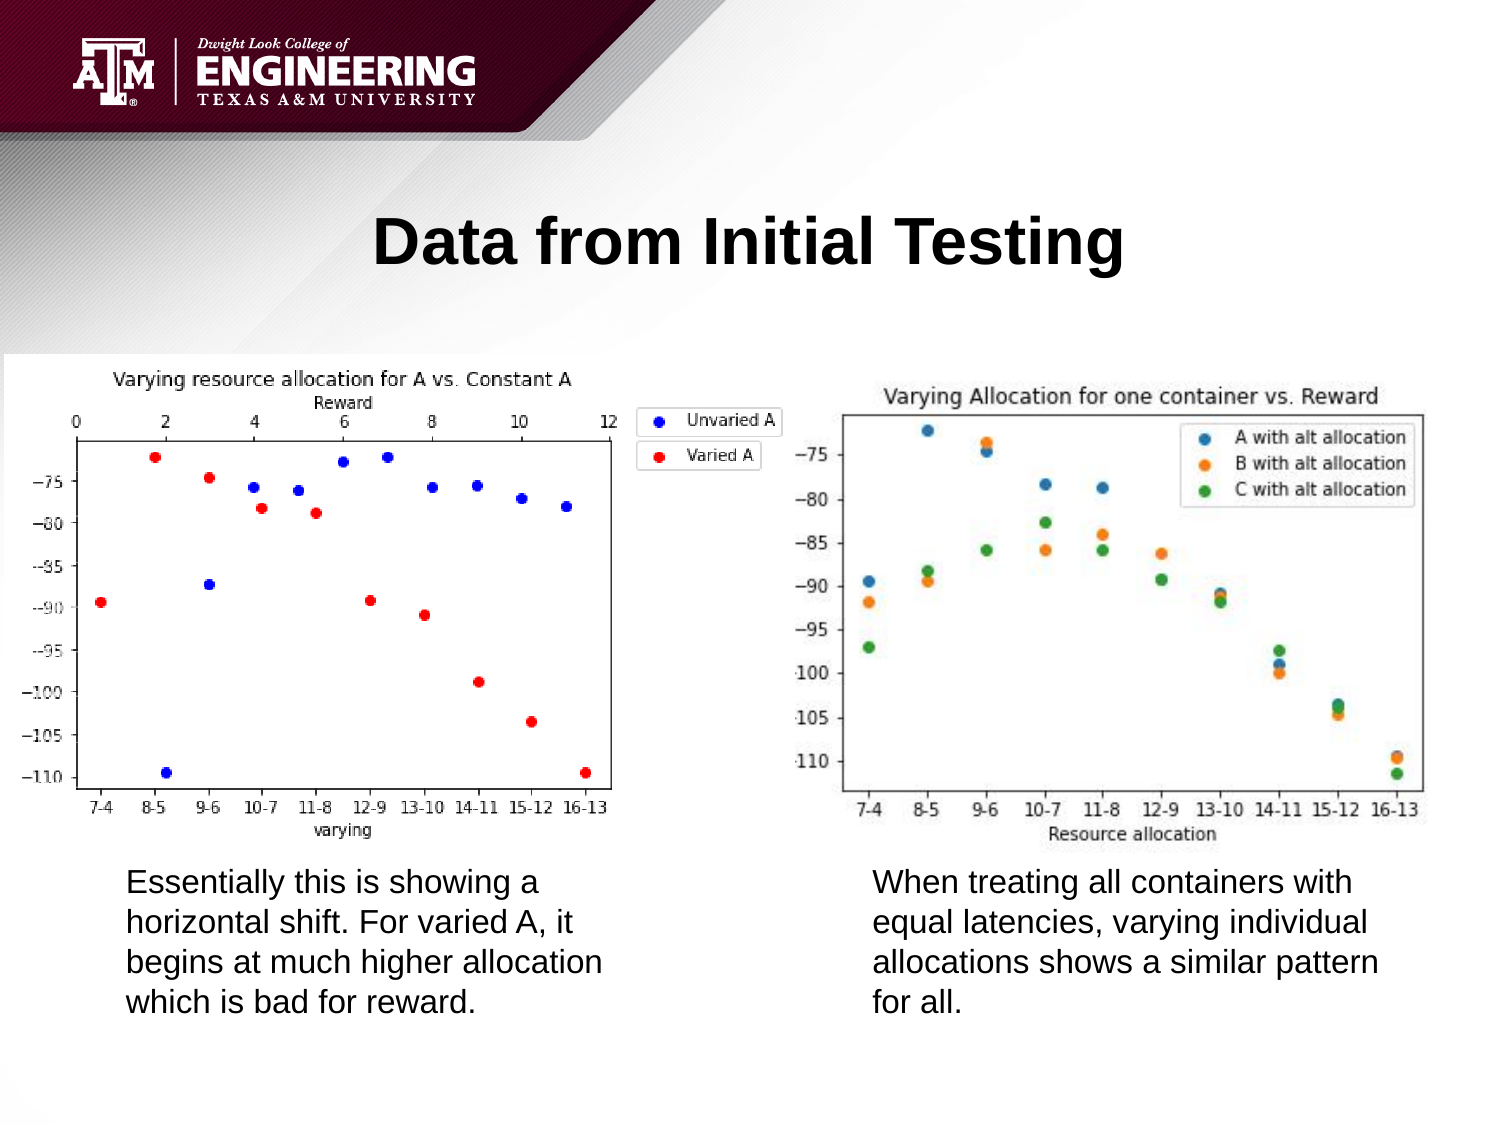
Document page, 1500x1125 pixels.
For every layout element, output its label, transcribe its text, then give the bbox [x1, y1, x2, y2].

title Data from Initial Testing [75, 172, 1425, 304]
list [795, 354, 1497, 853]
picture [0, 0, 1500, 1125]
text_box Essentially this is showing a horizontal shift. For varied A, it begins at much higher allocation which is bad for reward. [111, 861, 666, 1028]
text_box When treating all containers with equal latencies, varying individual allocations shows a similar pattern for all. [857, 861, 1412, 1028]
